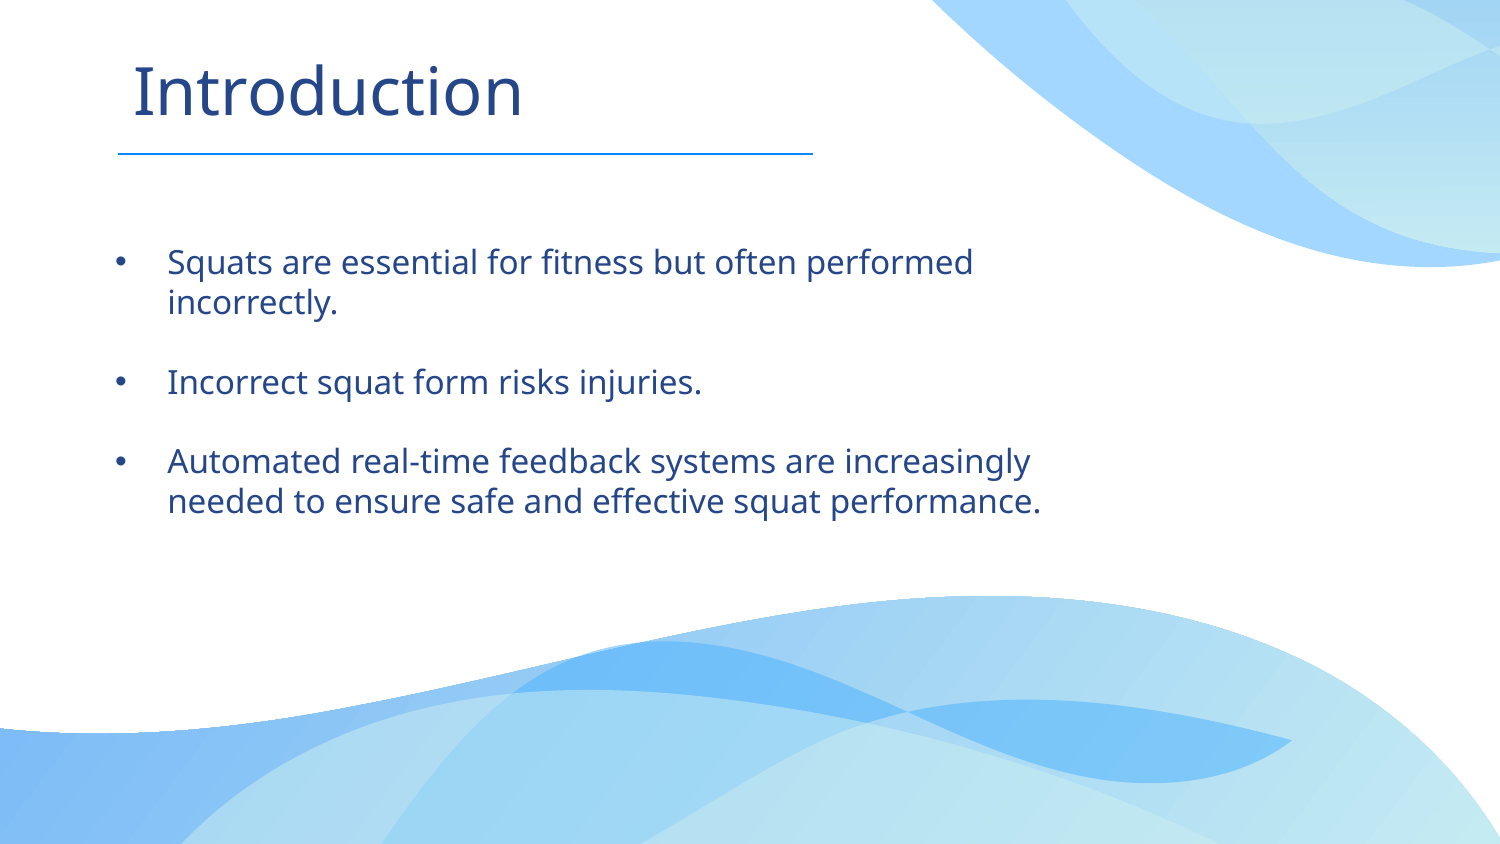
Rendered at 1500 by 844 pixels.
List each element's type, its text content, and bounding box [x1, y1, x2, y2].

subtitle Squats are essential for fitness but often performed incorrectly. Incorrect squat form risks injuries. Automated real-time feedback systems are increasingly needed to ensure safe and effective squat performance. [77, 180, 1141, 582]
title Introduction [118, 33, 906, 144]
